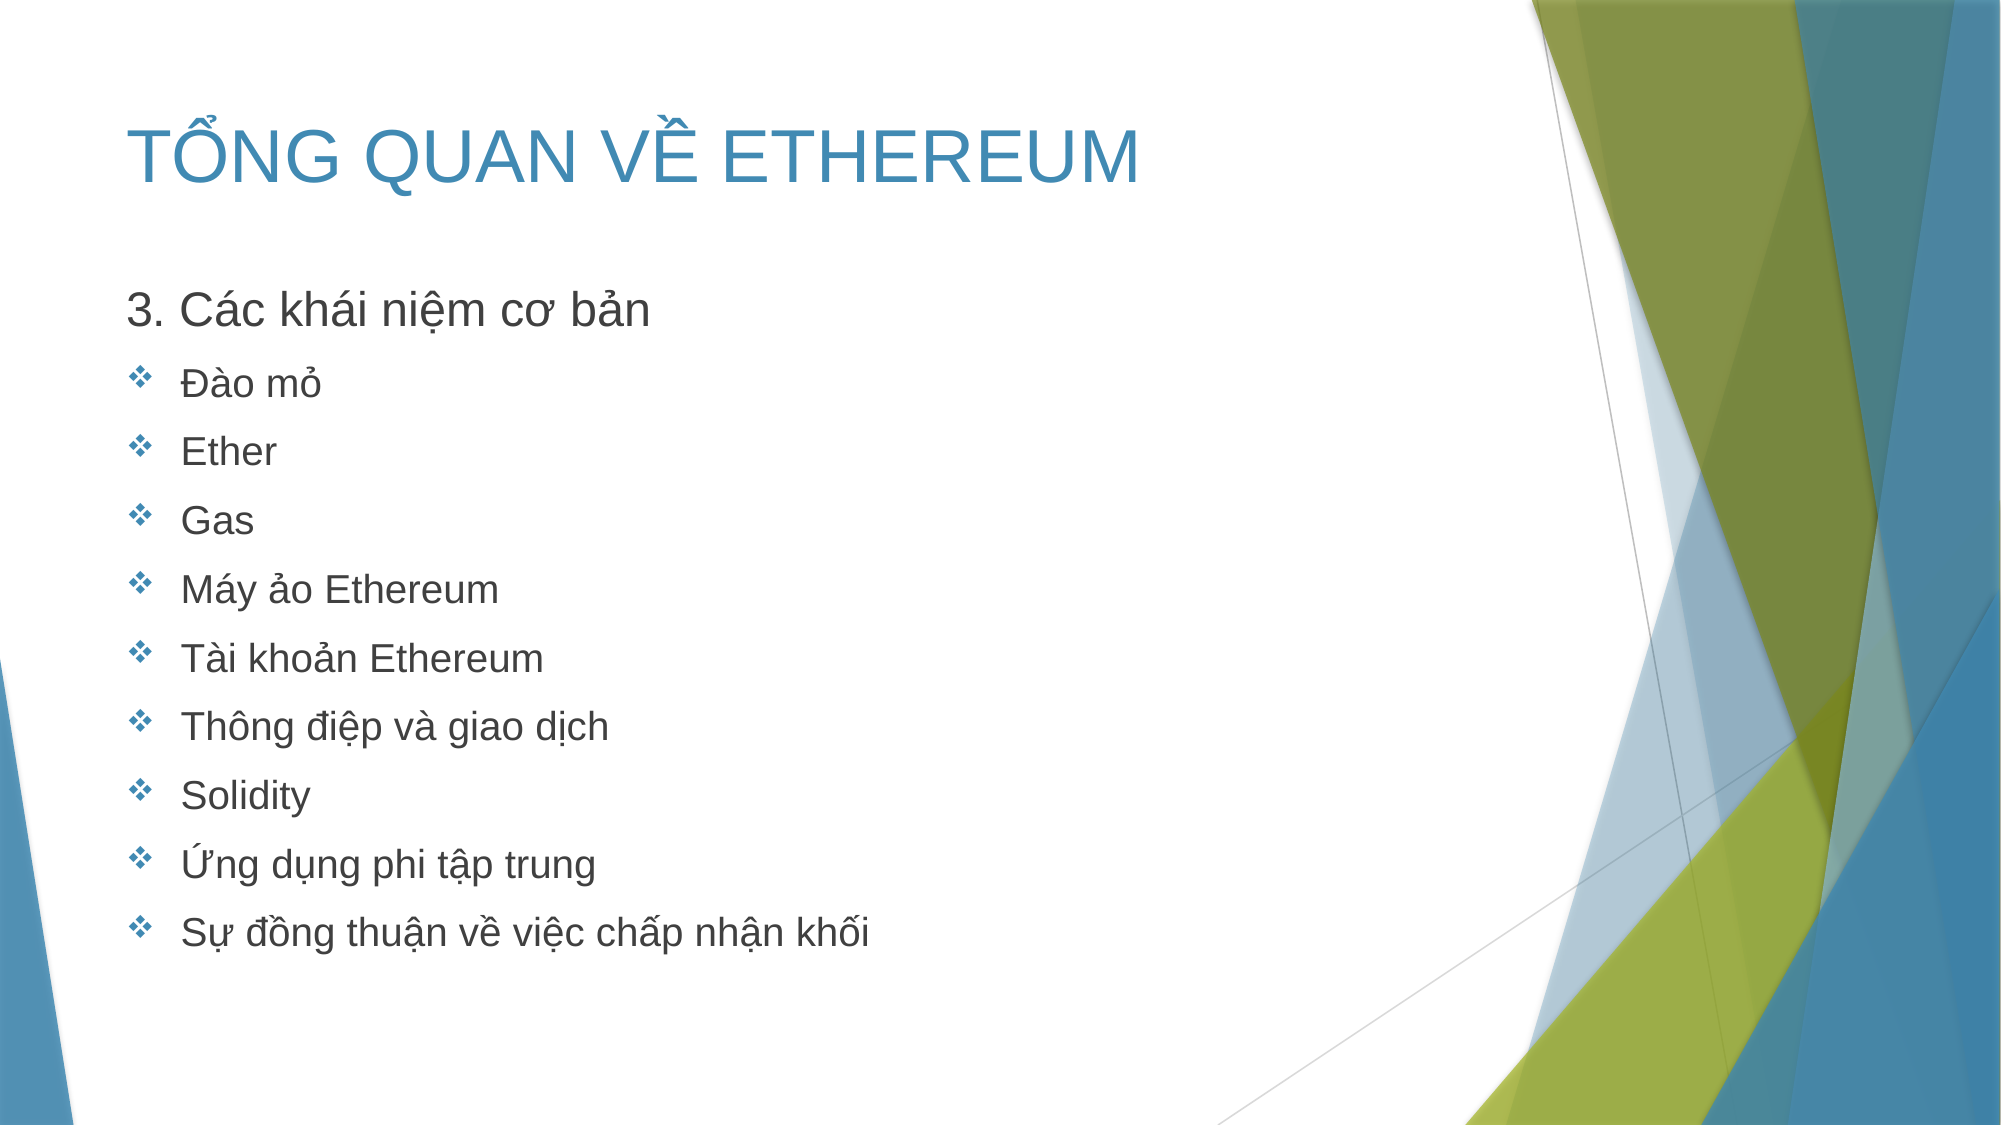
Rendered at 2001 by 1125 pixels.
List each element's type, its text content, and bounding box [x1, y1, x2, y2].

title TỔNG QUAN VỀ ETHEREUM [111, 99, 1522, 270]
list 3. Các khái niệm cơ bản Đào mỏ Ether Gas Máy ảo Ethereum Tài khoản Ethereum Thông điệp và giao dịch Solidity Ứng dụng phi tập trung Sự đồng thuận về việc chấp nhận khối [111, 270, 1522, 969]
